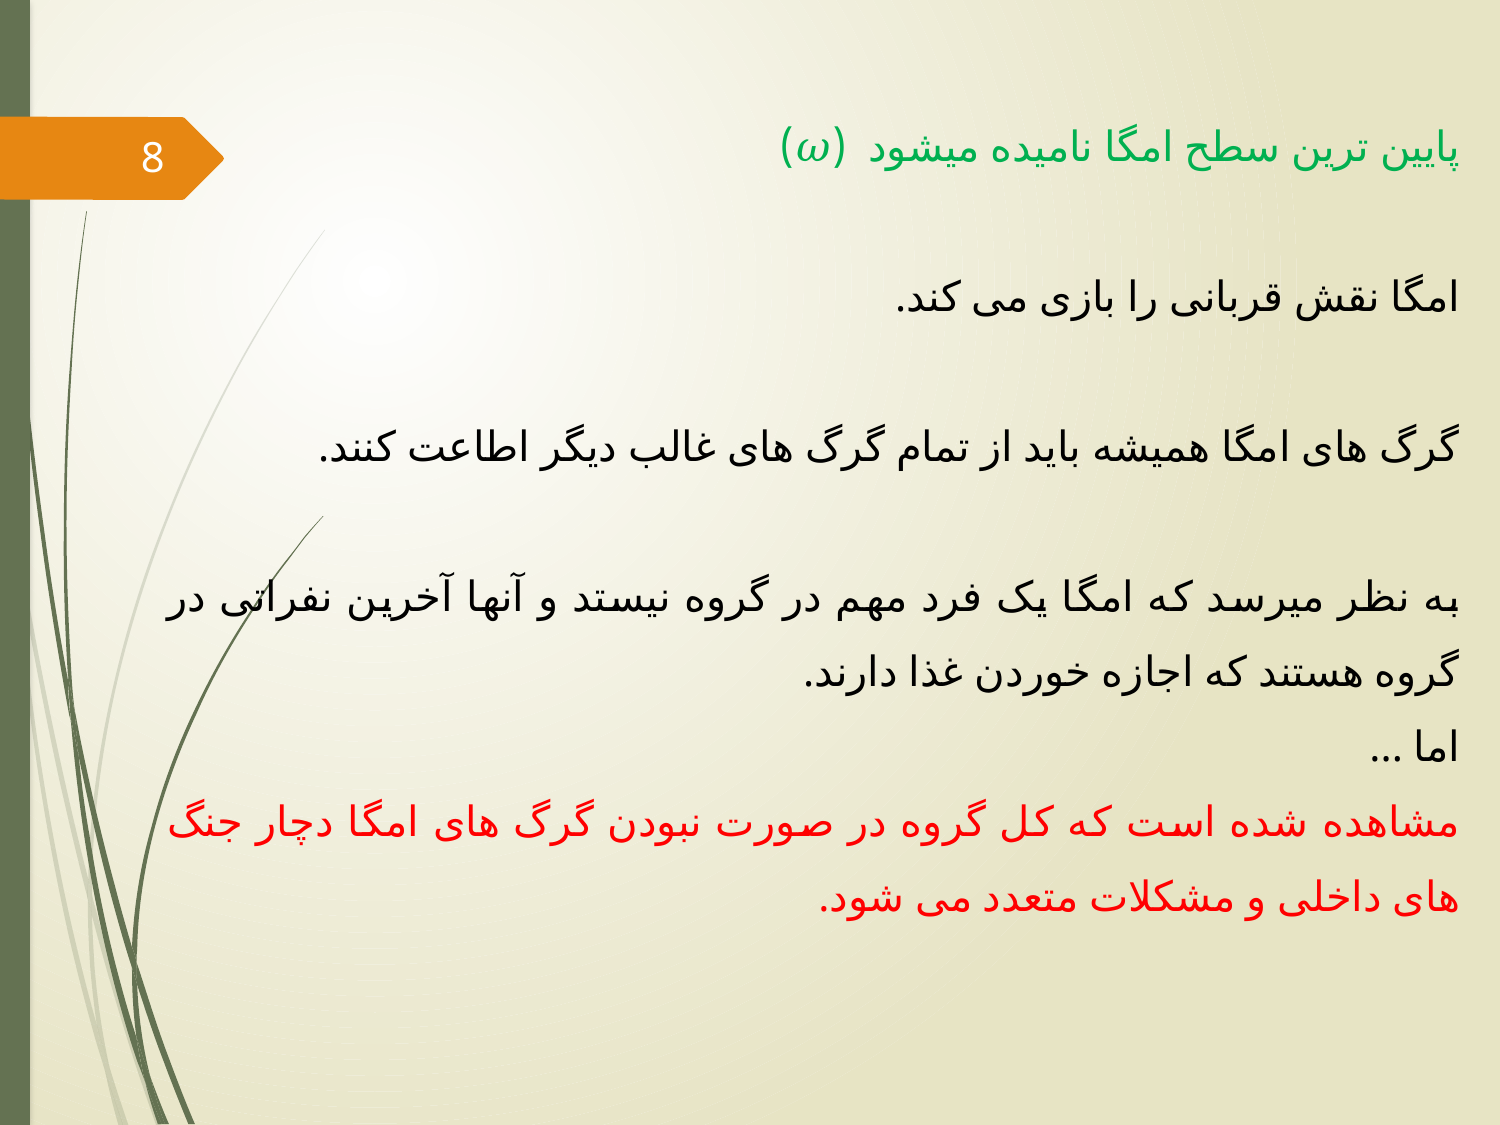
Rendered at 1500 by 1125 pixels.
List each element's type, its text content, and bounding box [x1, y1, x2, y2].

slide_number 8 [83, 129, 180, 190]
text_box پایین ترین سطح امگا نامیده میشود (𝜔) امگا نقش قربانی را بازی می کند. گرگ های امگا همیشه باید از تمام گرگ های غالب دیگر اطاعت کنند. به نظر میرسد که امگا یک فرد مهم در گروه نیستد و آنها آخرین نفراتی در گروه هستند که اجازه خوردن غذا دارند. اما ... مشاهده شده است که کل گروه در صورت نبودن گرگ های امگا دچار جنگ های داخلی و مشکلات متعدد می شود. [150, 87, 1475, 928]
